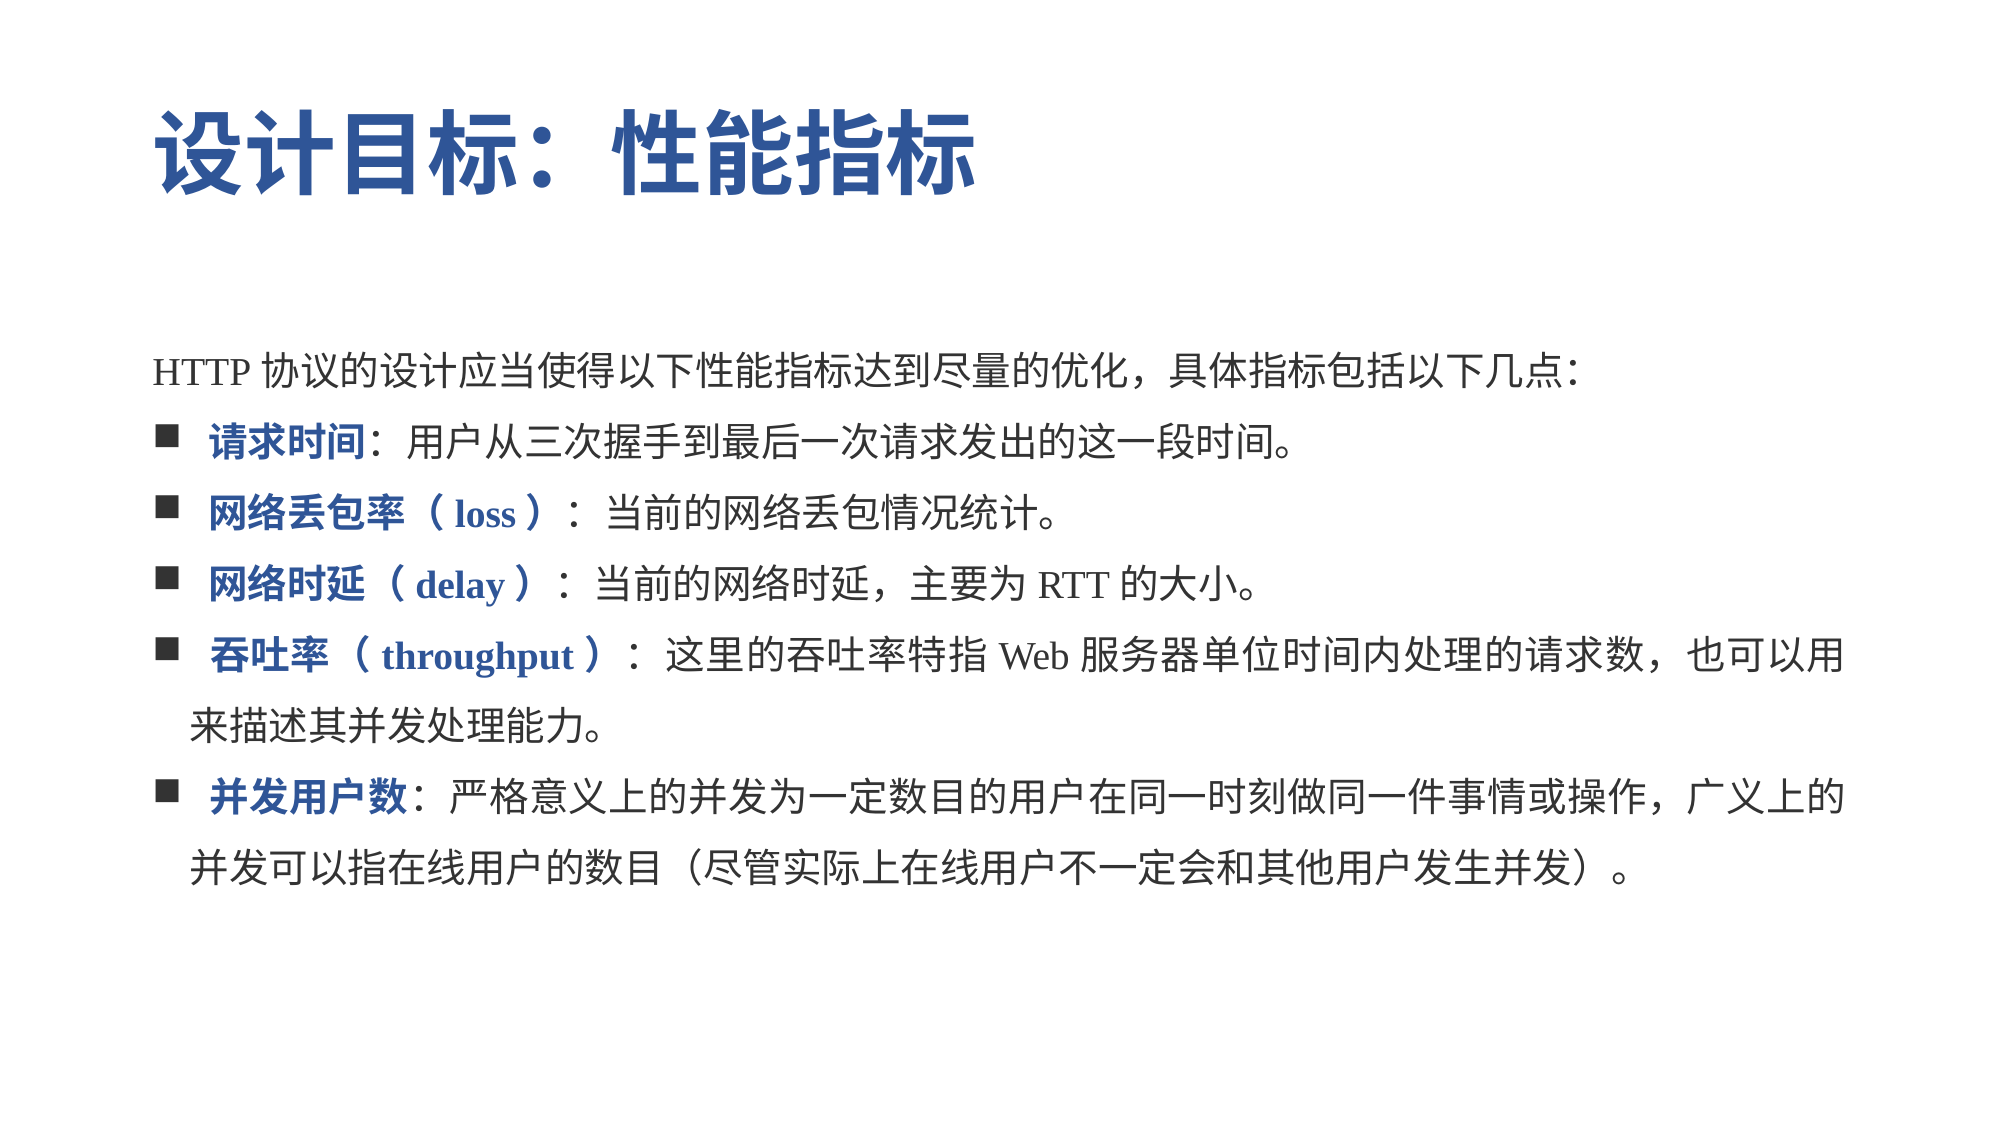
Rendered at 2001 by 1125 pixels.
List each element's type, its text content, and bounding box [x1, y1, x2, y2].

list HTTP协议的设计应当使得以下性能指标达到尽量的优化，具体指标包括以下几点： 请求时间：用户从三次握手到最后一次请求发出的这一段时间。 网络丢包率（loss）：当前的网络丢包情况统计。 网络时延（delay）：当前的网络时延，主要为RTT的大小。 吞吐率（throughput）：这里的吞吐率特指Web服务器单位时间内处理的请求数，也可以用来描述其并发处理能力。 并发用户数：严格意义上的并发为一定数目的用户在同一时刻做同一件事情或操作，广义上的并发可以指在线用户的数目（尽管实际上在线用户不一定会和其他用户发生并发）。 [137, 314, 1863, 998]
title 设计目标：性能指标 [137, 49, 1863, 267]
